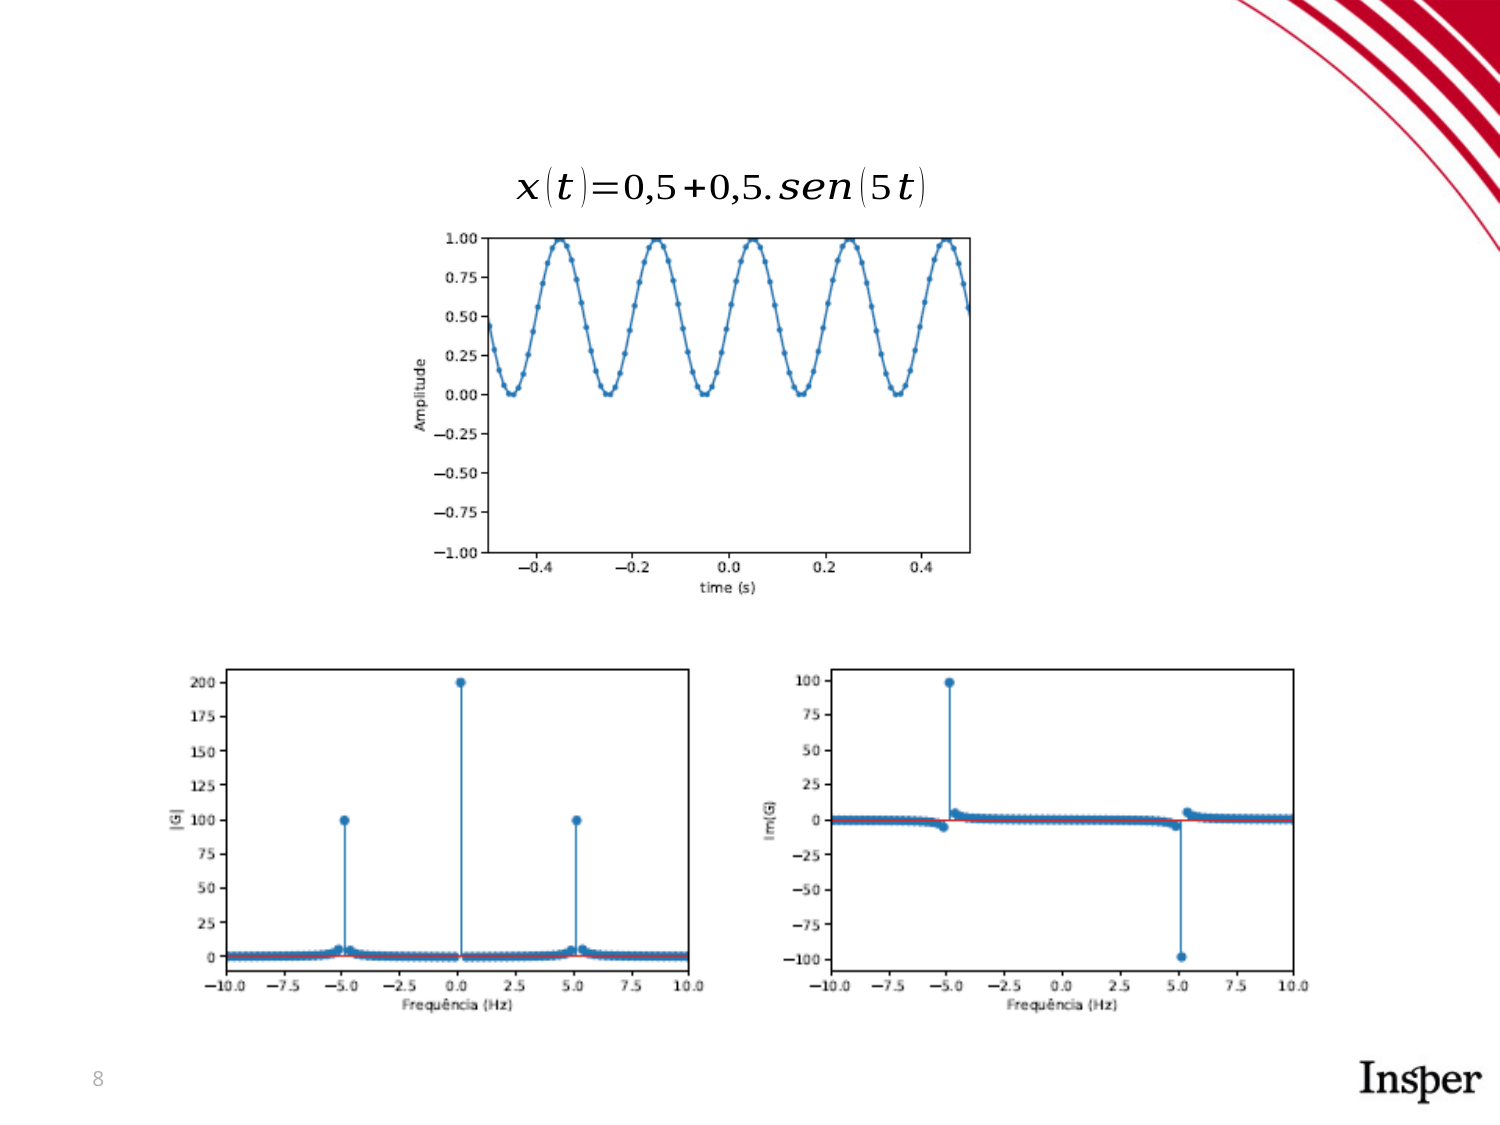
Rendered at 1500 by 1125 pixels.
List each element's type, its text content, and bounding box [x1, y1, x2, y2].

slide_number 8 [13, 1050, 119, 1111]
picture [0, 0, 1500, 1125]
